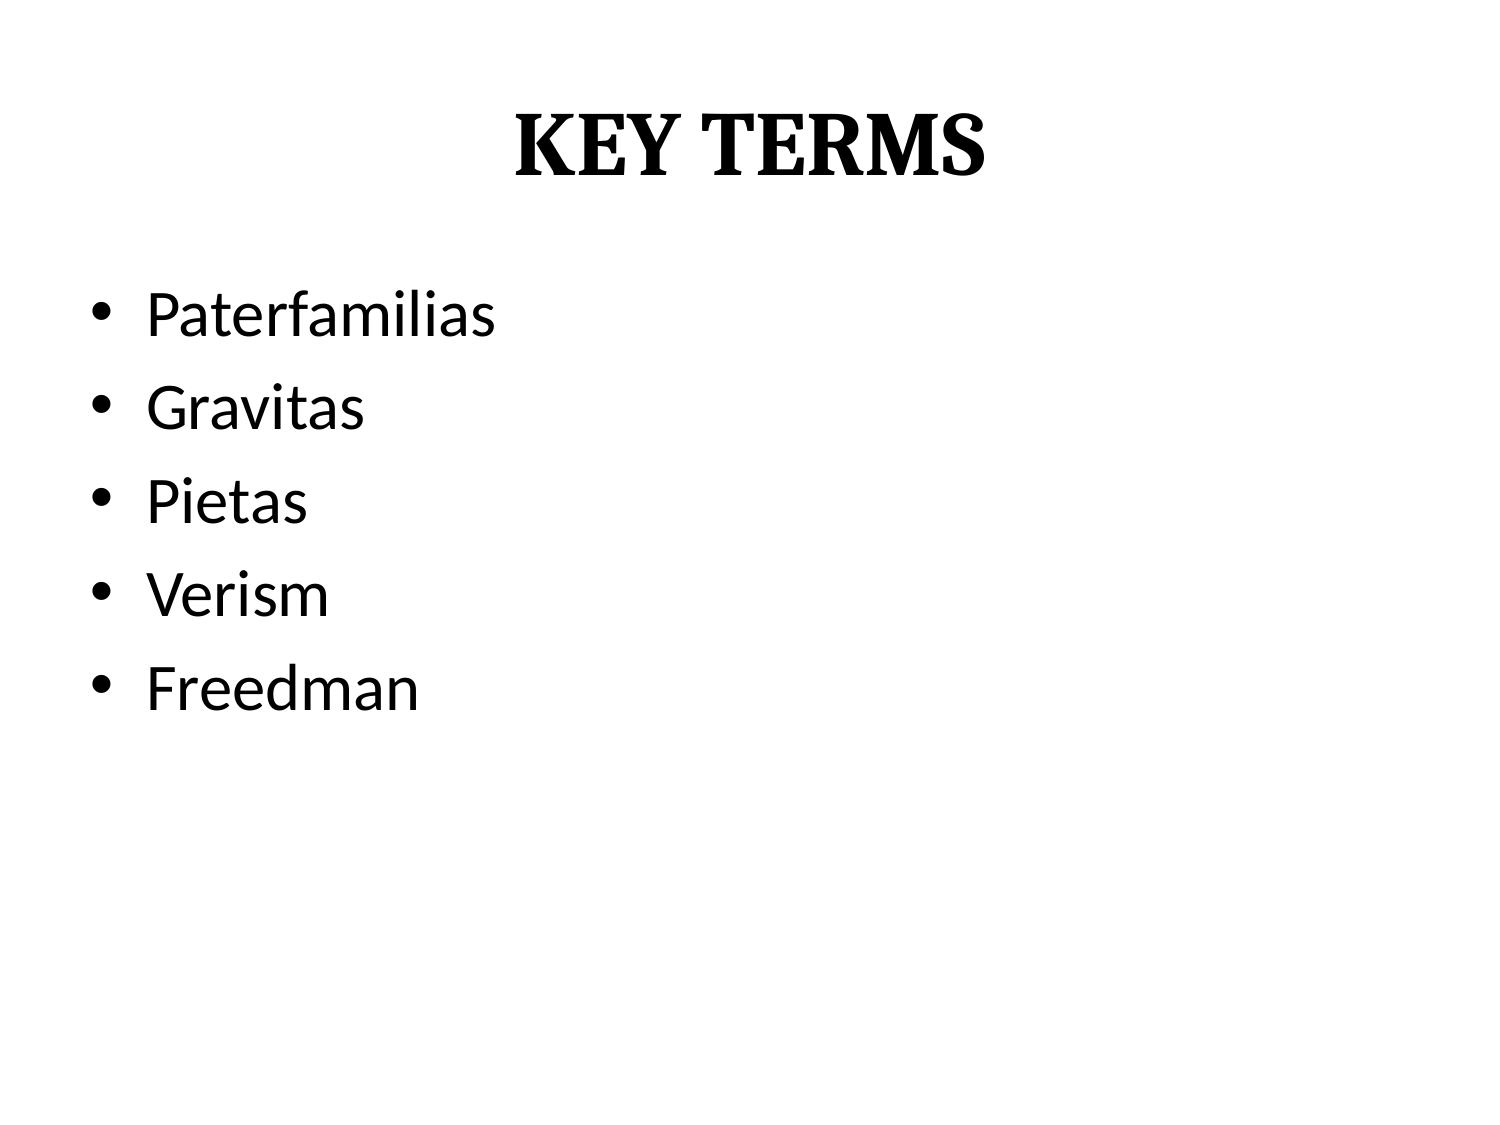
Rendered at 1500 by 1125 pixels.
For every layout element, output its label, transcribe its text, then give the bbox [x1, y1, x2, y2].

text_box Paterfamilias Gravitas Pietas Verism Freedman [75, 262, 1425, 1005]
text_box Key Terms [75, 45, 1425, 233]
